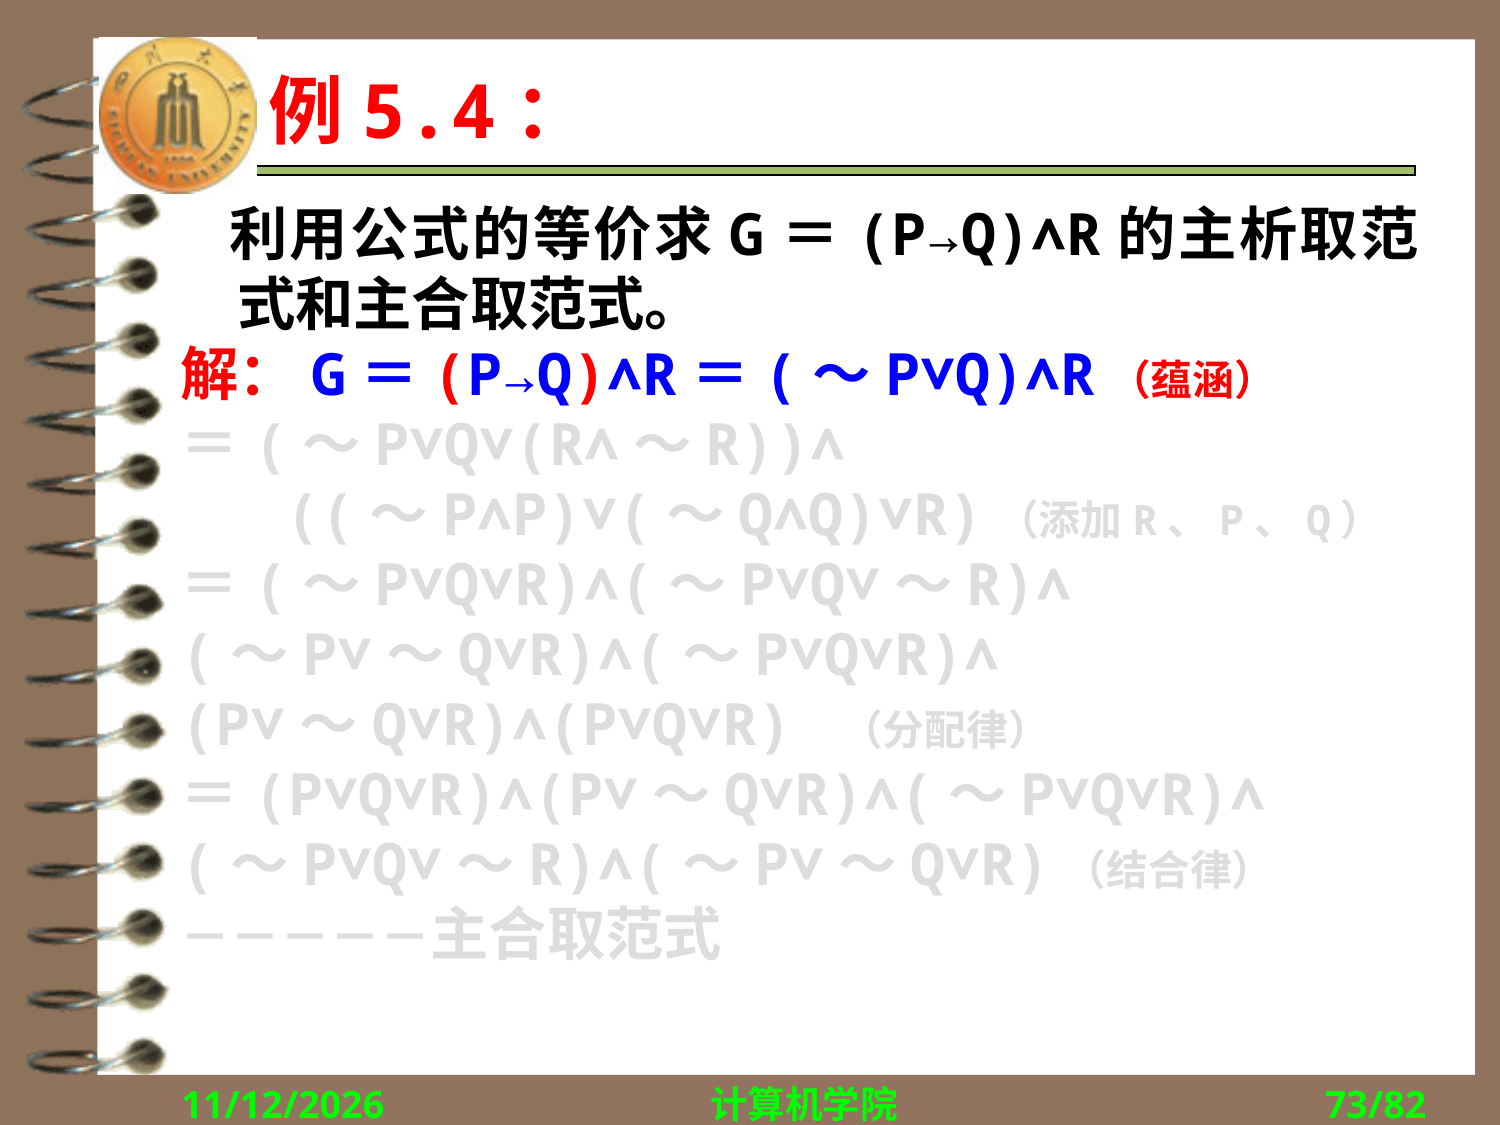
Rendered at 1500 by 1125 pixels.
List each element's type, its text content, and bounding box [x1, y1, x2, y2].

list 利用公式的等价求G＝(P→Q)∧R的主析取范式和主合取范式。 解：G＝(P→Q)∧R＝(～P∨Q)∧R（蕴涵） ＝(～P∨Q∨(R∧～R))∧ ((～P∧P)∨(～Q∧Q)∨R)（添加R、P、Q） ＝(～P∨Q∨R)∧(～P∨Q∨～R)∧ (～P∨～Q∨R)∧(～P∨Q∨R)∧ (P∨～Q∨R)∧(P∨Q∨R) （分配律） ＝(P∨Q∨R)∧(P∨～Q∨R)∧(～P∨Q∨R)∧ (～P∨Q∨～R)∧(～P∨～Q∨R)（结合律） －－－－－主合取范式 [174, 191, 1425, 974]
slide_number 73/82 [1128, 1073, 1442, 1100]
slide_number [166, 1073, 479, 1100]
title 例5.4： [253, 50, 1415, 168]
picture [0, 0, 257, 1075]
footer 计算机学院 [479, 1073, 1128, 1100]
